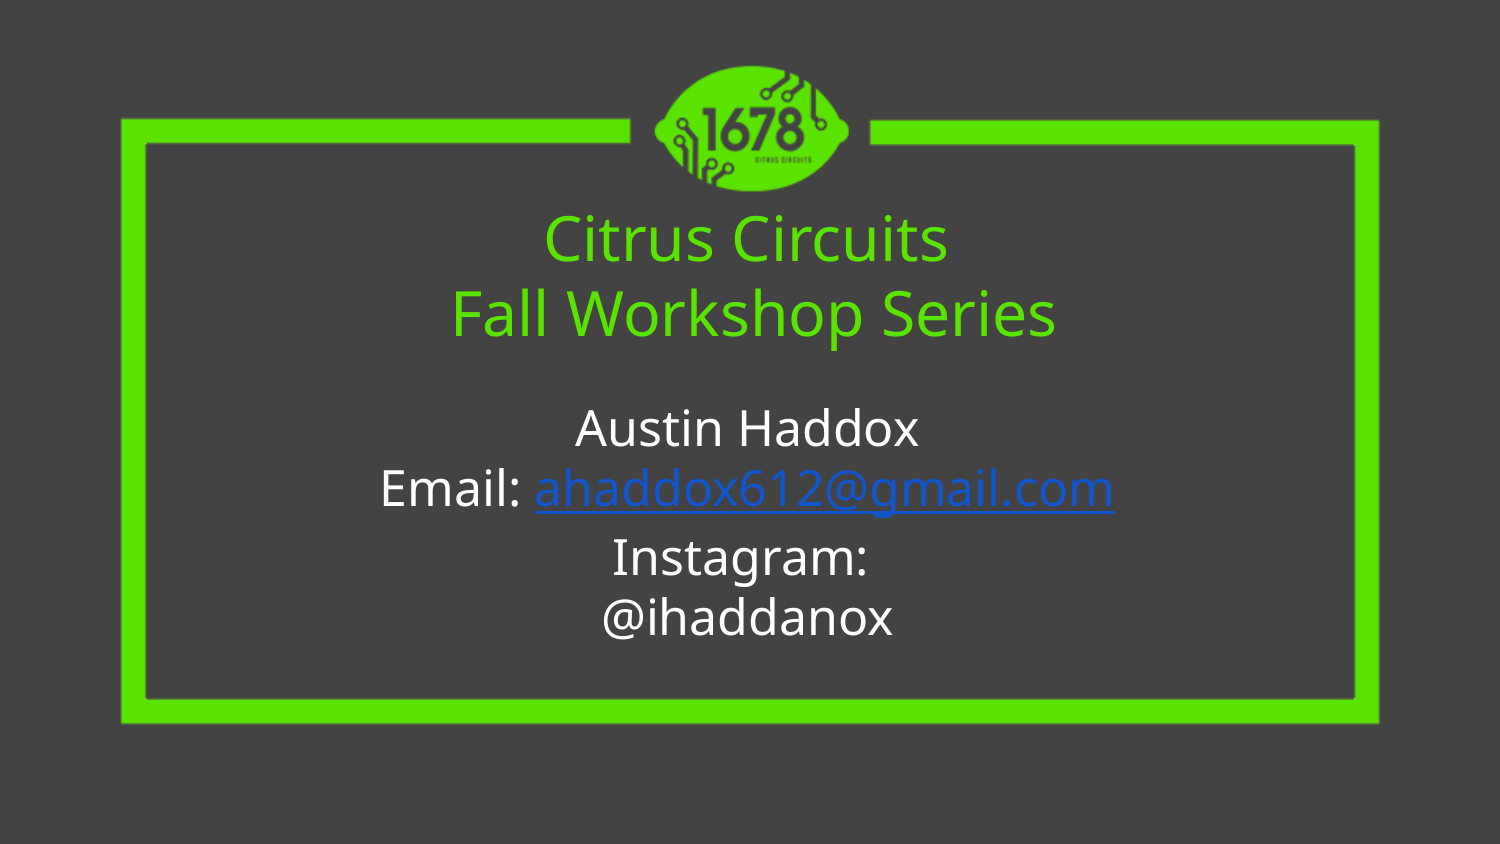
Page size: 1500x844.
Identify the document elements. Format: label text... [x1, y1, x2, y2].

title Citrus Circuits Fall Workshop Series [79, 298, 1430, 440]
picture [0, 0, 1500, 844]
text_box Austin Haddox Email: ahaddox612@gmail.com Instagram: @ihaddanox [162, 381, 1334, 684]
